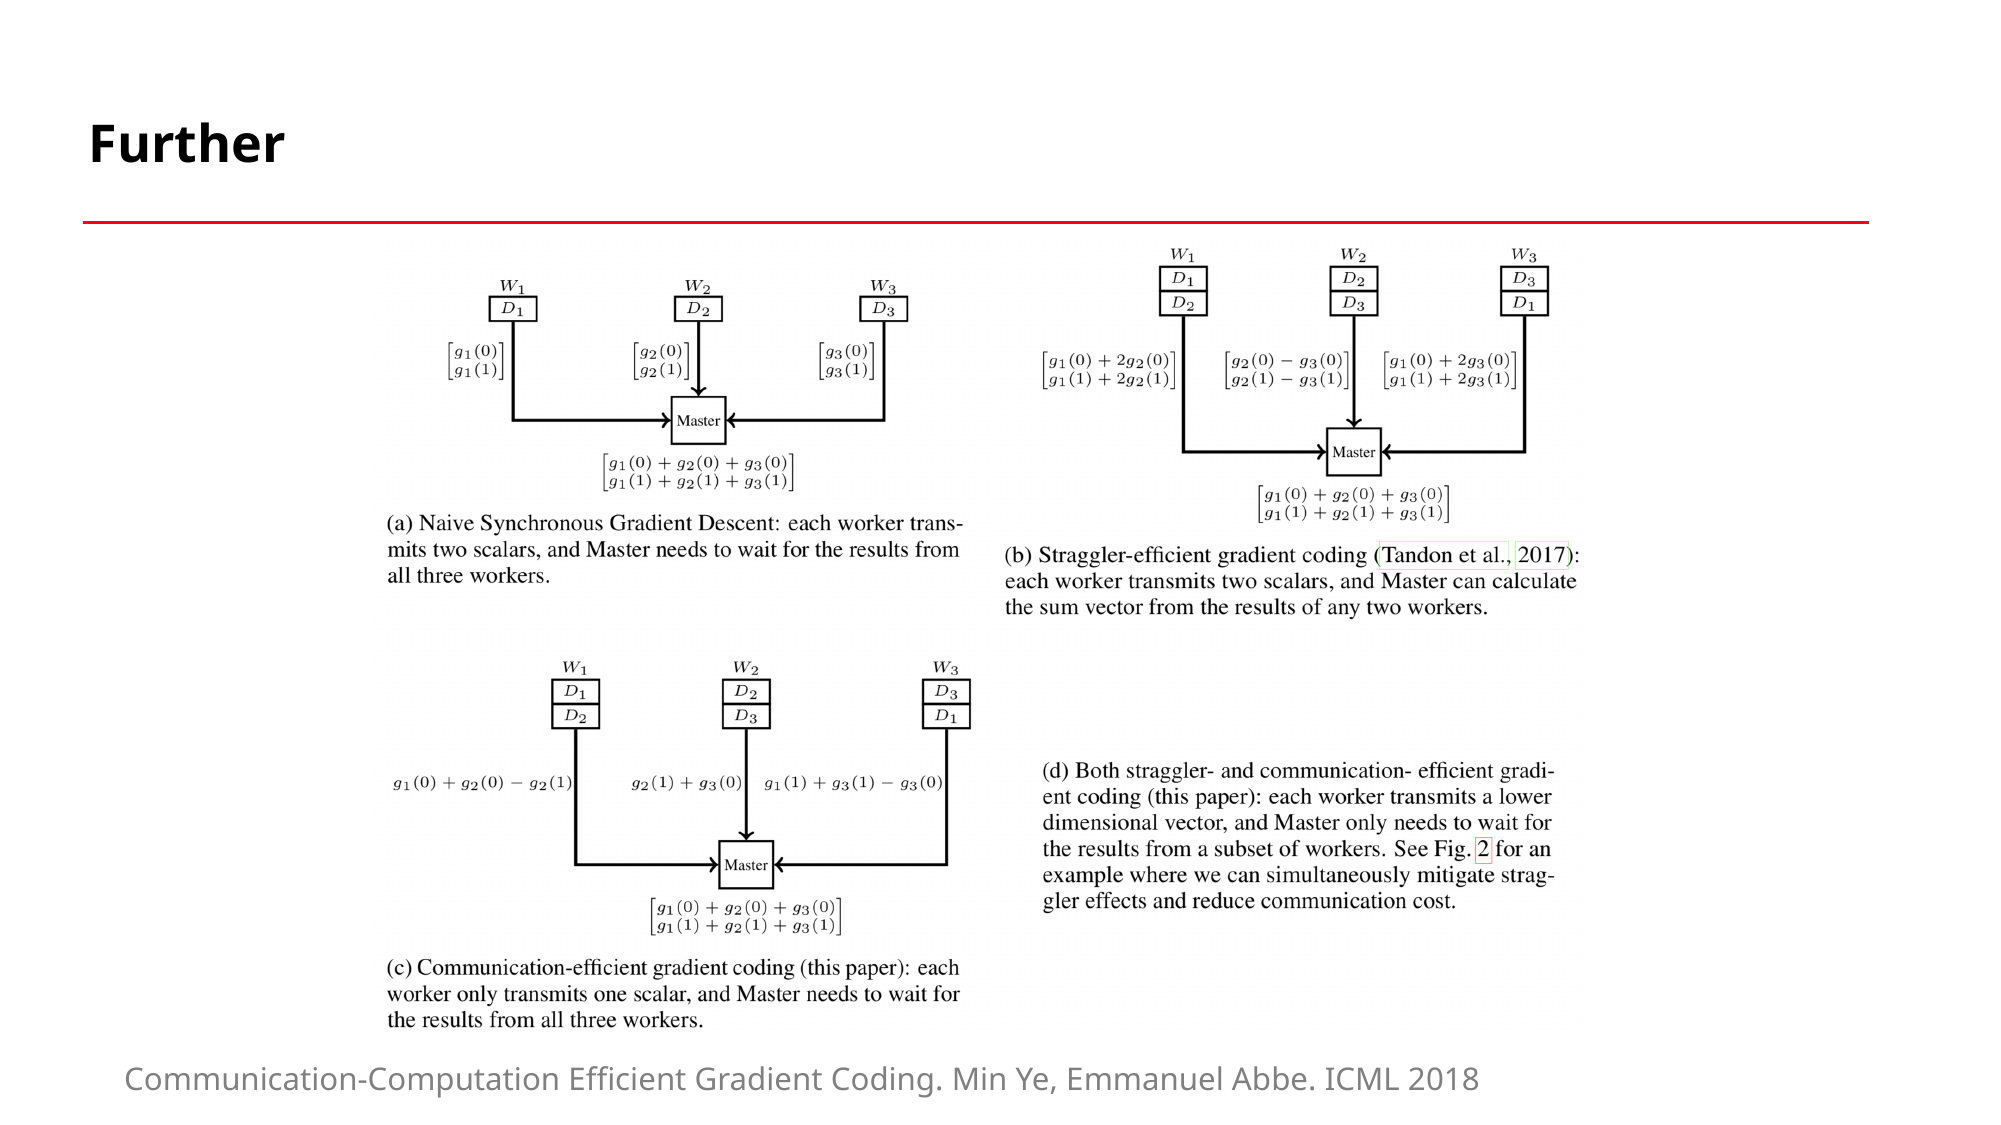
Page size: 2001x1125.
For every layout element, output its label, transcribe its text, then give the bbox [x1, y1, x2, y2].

picture [369, 238, 1583, 1036]
text_box Communication-Computation Efficient Gradient Coding. Min Ye, Emmanuel Abbe. ICML 2018 [109, 1051, 1497, 1104]
text_box Further [73, 103, 301, 181]
